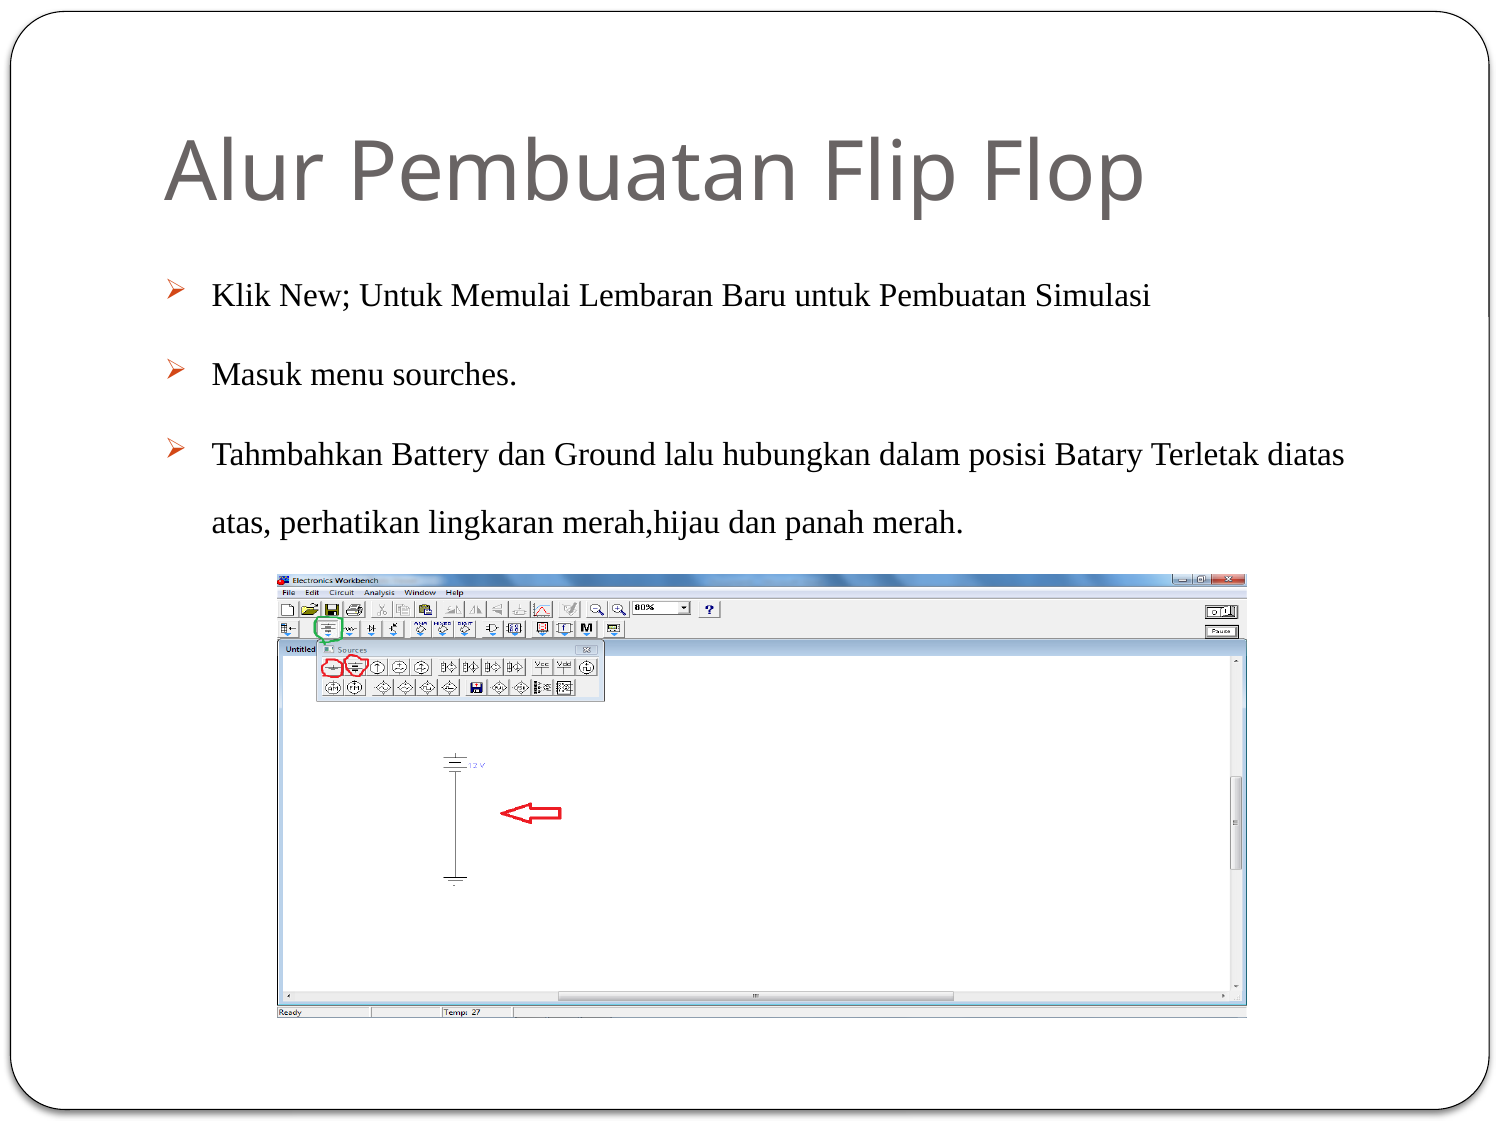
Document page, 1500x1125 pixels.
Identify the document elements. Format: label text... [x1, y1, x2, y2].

title Alur Pembuatan Flip Flop [150, 45, 1425, 233]
list Klik New; Untuk Memulai Lembaran Baru untuk Pembuatan Simulasi Masuk menu sourches. Tahmbahkan Battery dan Ground lalu hubungkan dalam posisi Batary Terletak diatas atas, perhatikan lingkaran merah,hijau dan panah merah. [150, 237, 1425, 988]
picture [277, 573, 1247, 1018]
